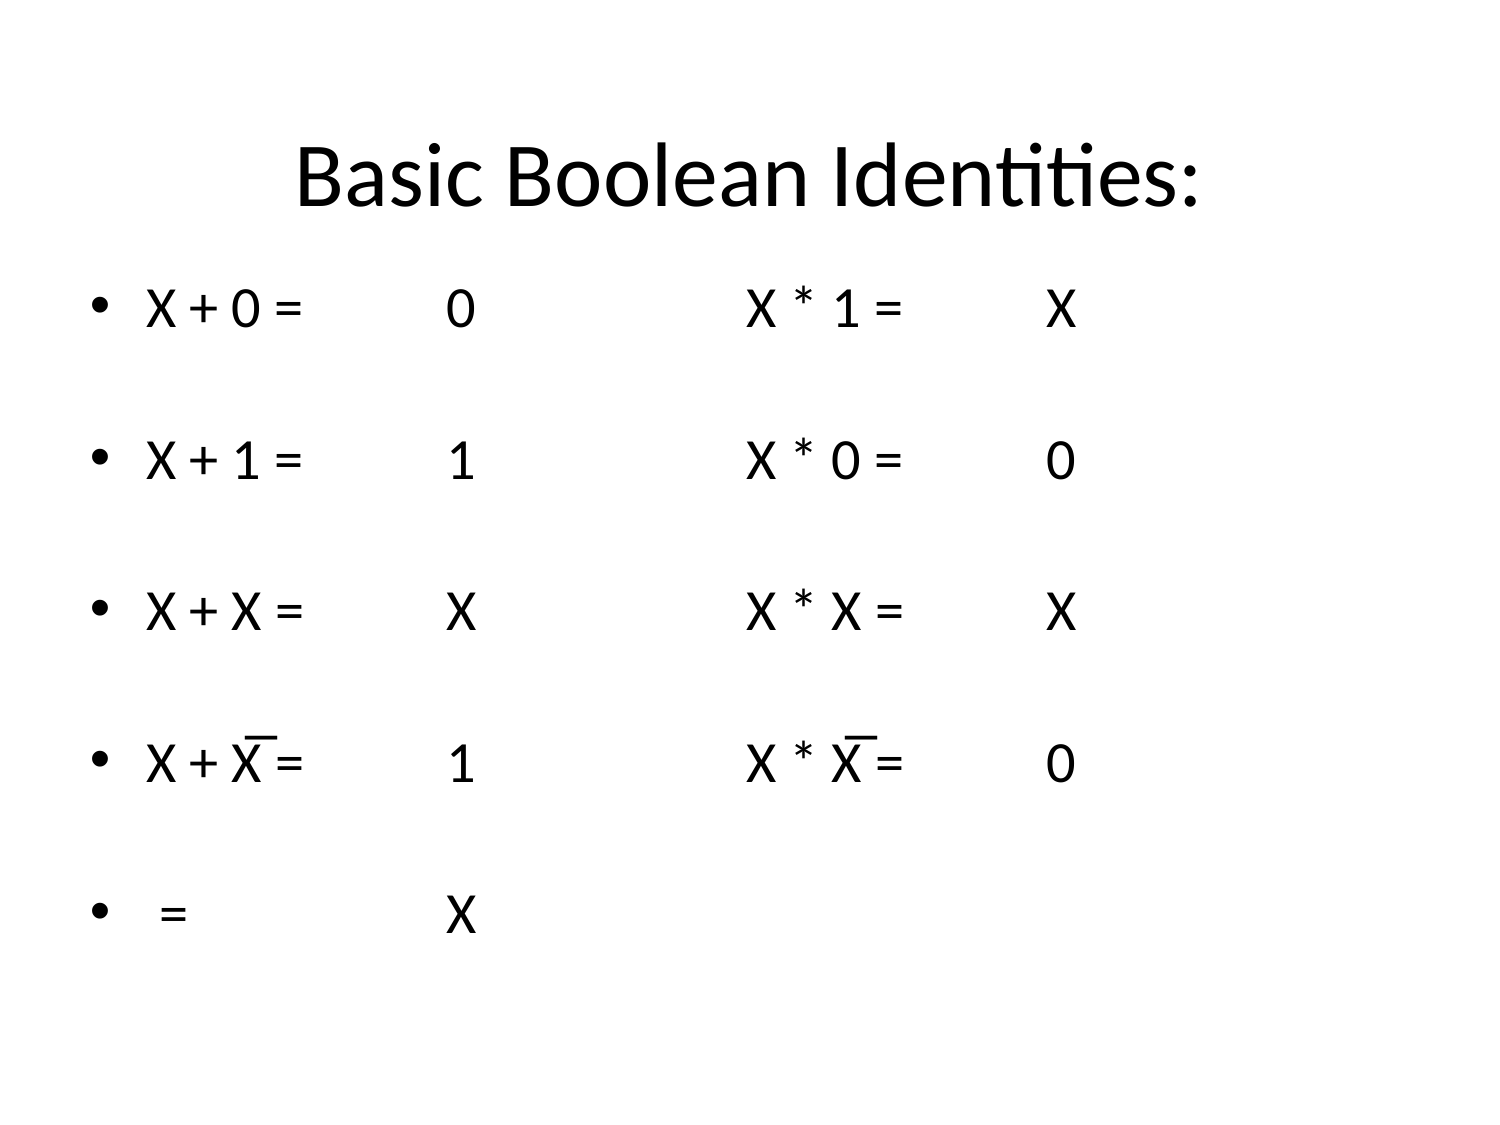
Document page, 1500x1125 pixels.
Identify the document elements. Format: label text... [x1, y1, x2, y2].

title Basic Boolean Identities: [75, 45, 1425, 233]
